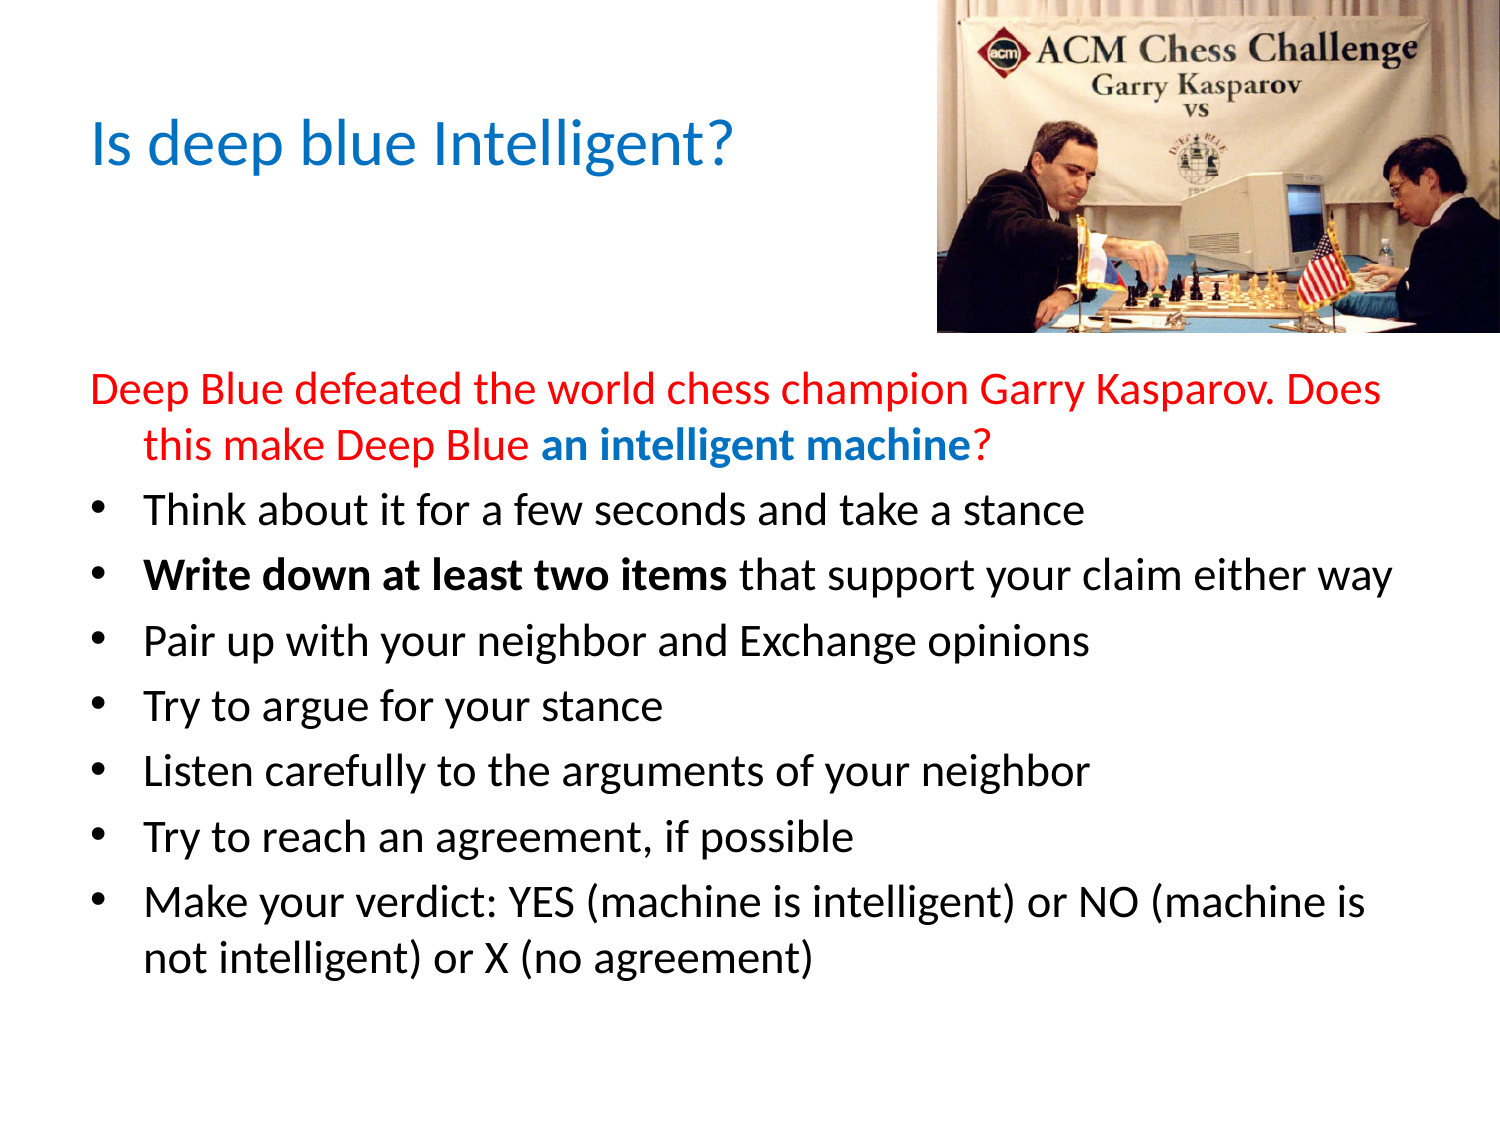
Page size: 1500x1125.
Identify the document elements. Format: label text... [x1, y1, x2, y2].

title Is deep blue Intelligent? [75, 45, 932, 233]
list Deep Blue defeated the world chess champion Garry Kasparov. Does this make Deep Blue an intelligent machine? Think about it for a few seconds and take a stance Write down at least two items that support your claim either way Pair up with your neighbor and Exchange opinions Try to argue for your stance Listen carefully to the arguments of your neighbor Try to reach an agreement, if possible Make your verdict: YES (machine is intelligent) or NO (machine is not intelligent) or X (no agreement) [75, 350, 1425, 1093]
picture [937, 0, 1500, 333]
